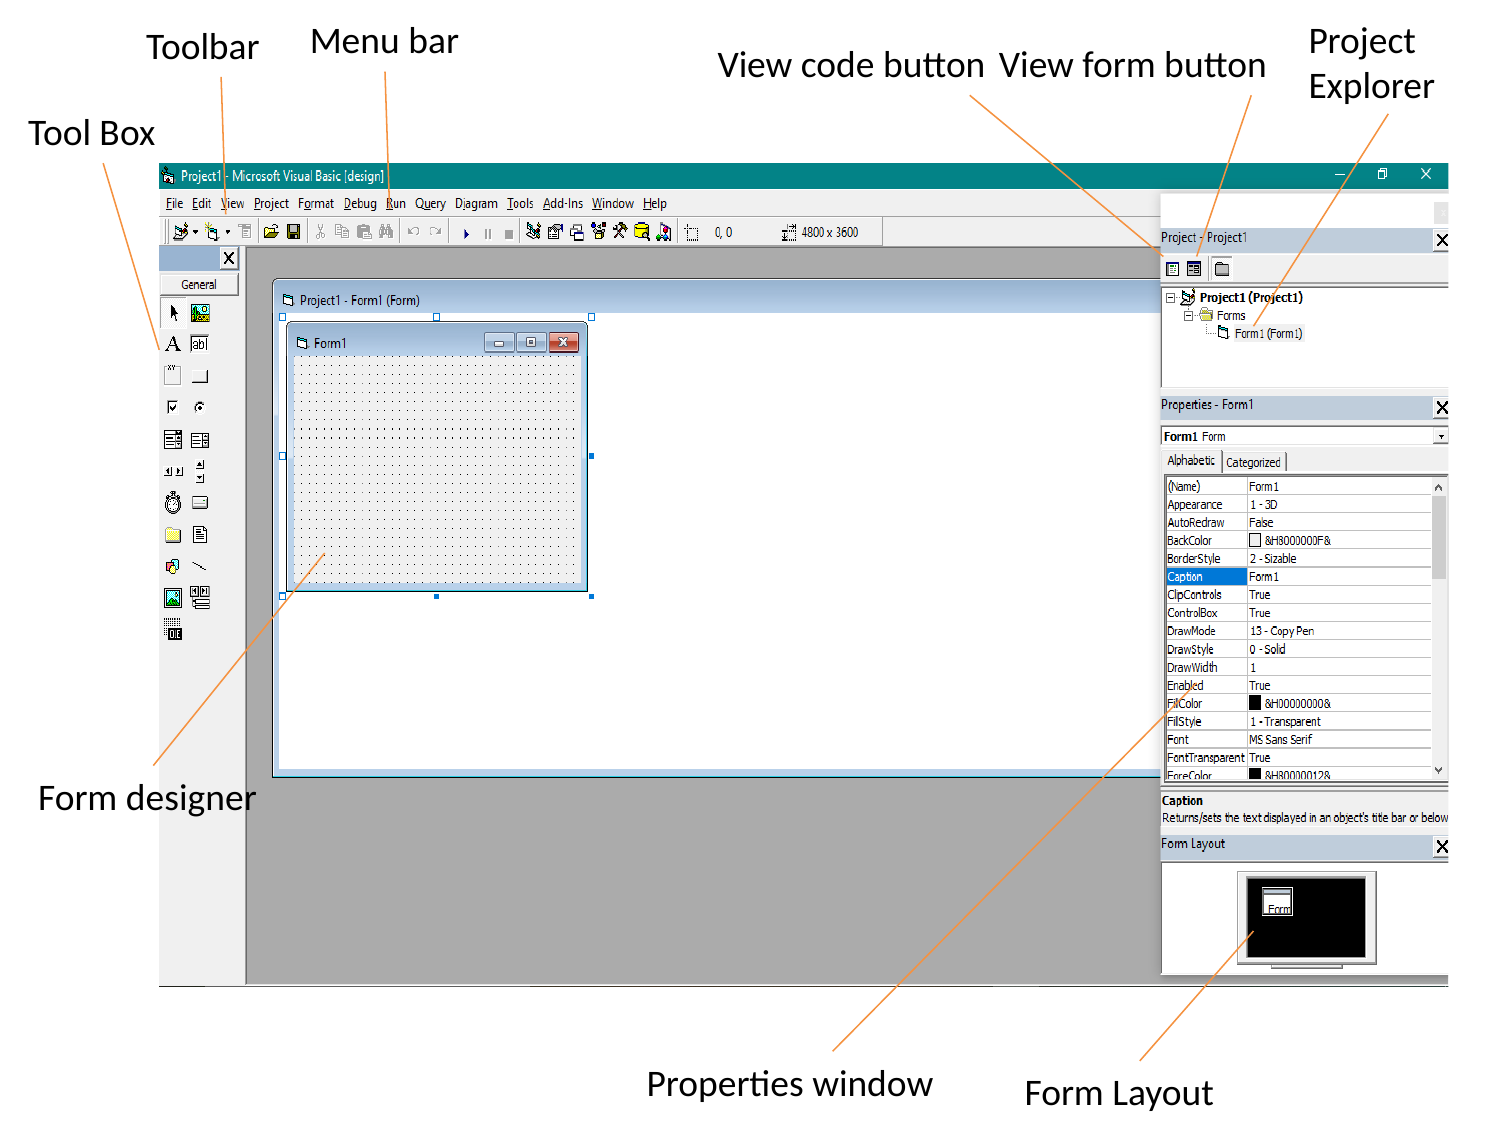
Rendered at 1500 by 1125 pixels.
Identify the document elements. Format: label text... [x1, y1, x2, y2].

text_box Toolbar [131, 14, 321, 74]
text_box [153, 552, 325, 766]
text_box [102, 162, 160, 351]
text_box View code button [702, 32, 984, 93]
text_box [1196, 94, 1252, 257]
picture [158, 162, 1449, 987]
text_box Menu bar [295, 9, 485, 69]
text_box Form designer [23, 765, 153, 826]
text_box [220, 76, 227, 215]
text_box Form Layout [1009, 1060, 1282, 1121]
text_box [1253, 114, 1389, 327]
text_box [384, 71, 390, 210]
text_box Tool Box [13, 100, 203, 161]
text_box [1139, 930, 1254, 1062]
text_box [969, 94, 1164, 257]
text_box Project Explorer [1293, 9, 1483, 114]
text_box View form button [984, 32, 1293, 93]
text_box Properties window [631, 1051, 975, 1111]
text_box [832, 682, 1197, 1052]
